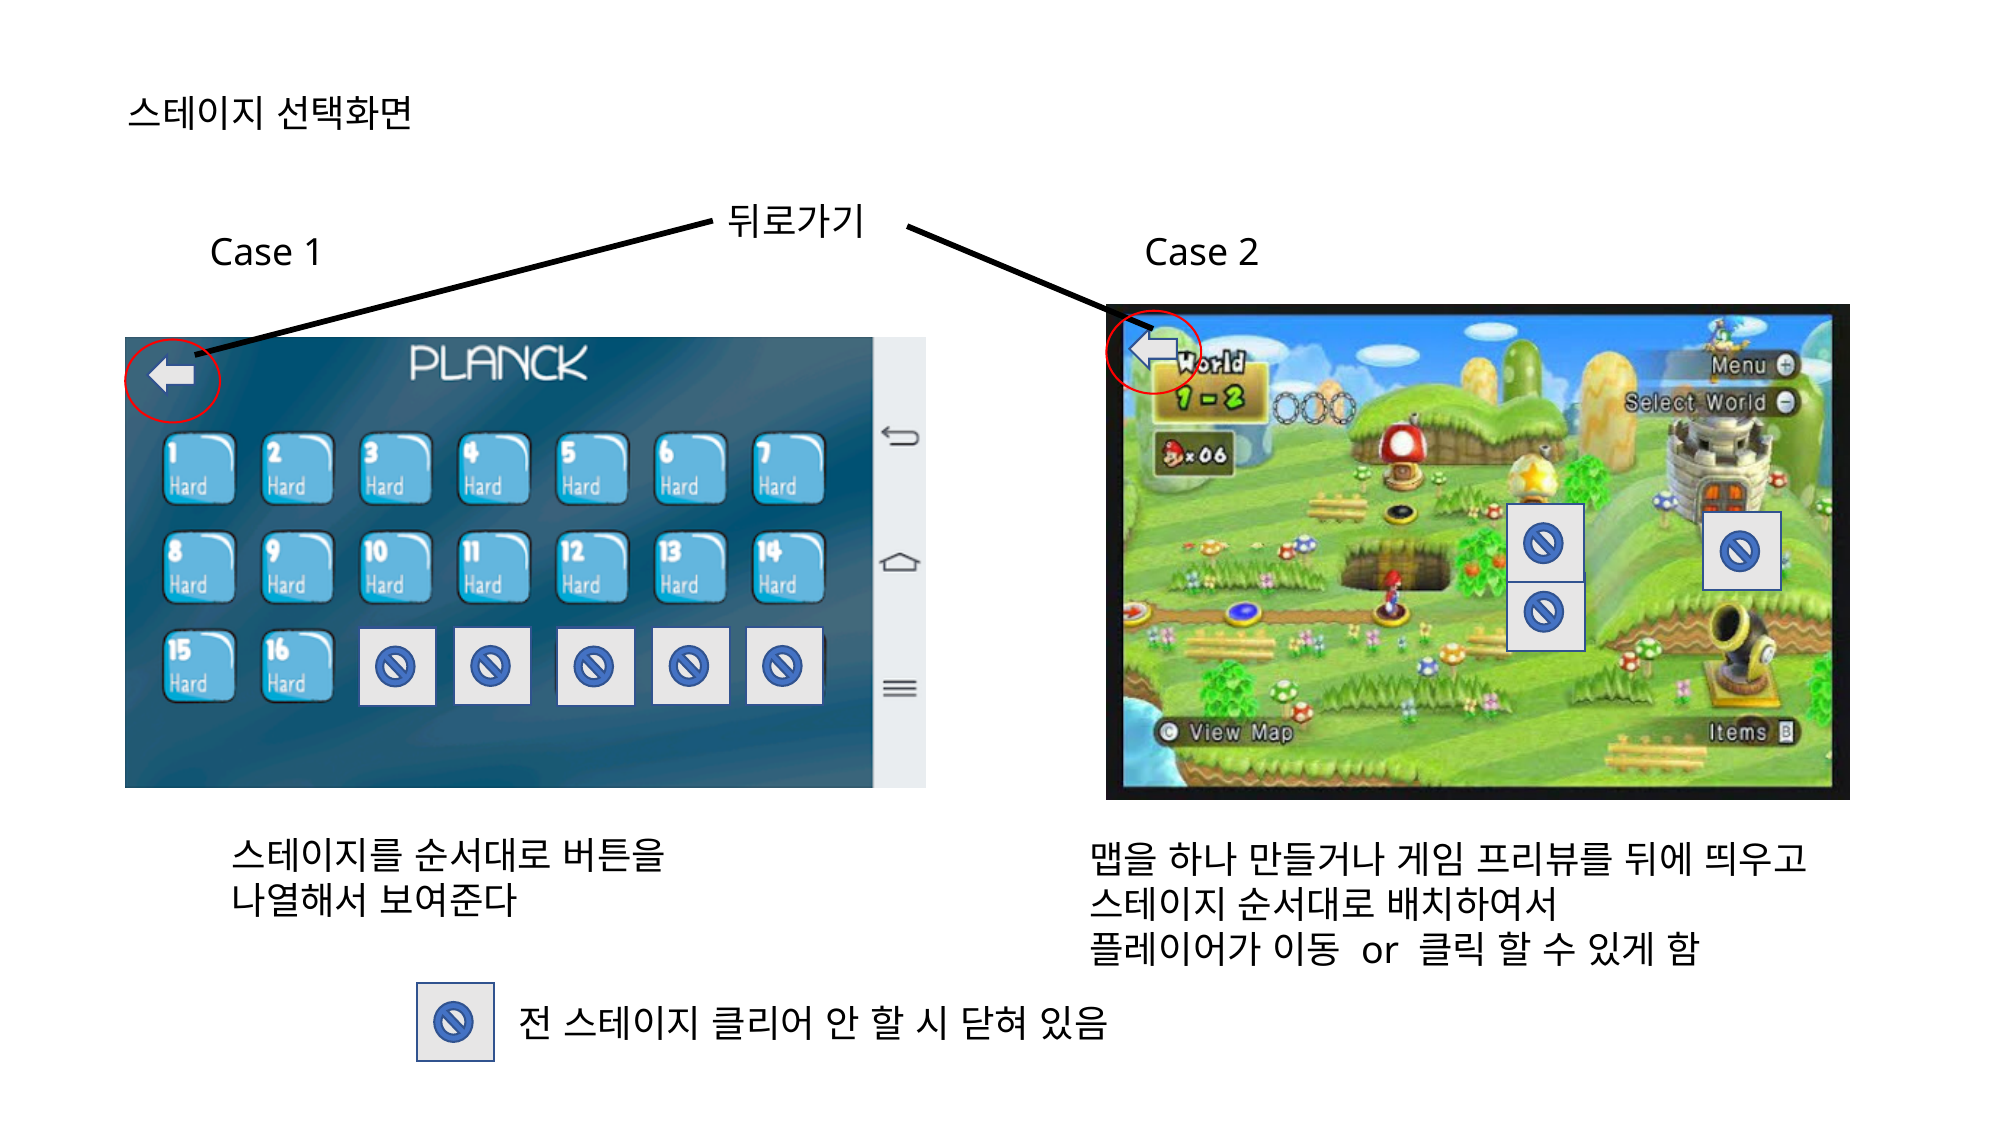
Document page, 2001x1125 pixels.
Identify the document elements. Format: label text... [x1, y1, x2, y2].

picture [1106, 304, 1850, 800]
text_box [416, 982, 495, 1061]
text_box 스테이지 선택화면 [112, 82, 573, 144]
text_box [906, 225, 1150, 330]
text_box Case 2 [1129, 220, 1426, 282]
picture [124, 337, 926, 788]
text_box 맵을 하나 만들거나 게임 프리뷰를 뒤에 띄우고 스테이지 순서대로 배치하여서 플레이어가 이동 or 클릭 할 수 있게 함 [1074, 828, 1935, 981]
text_box 전 스테이지 클리어 안 할 시 닫혀 있음 [503, 992, 1304, 1054]
text_box 스테이지를 순서대로 버튼을 나열해서 보여준다 [216, 824, 765, 931]
text_box [434, 1001, 473, 1042]
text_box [194, 220, 714, 356]
text_box 뒤로가기 [712, 190, 1053, 251]
